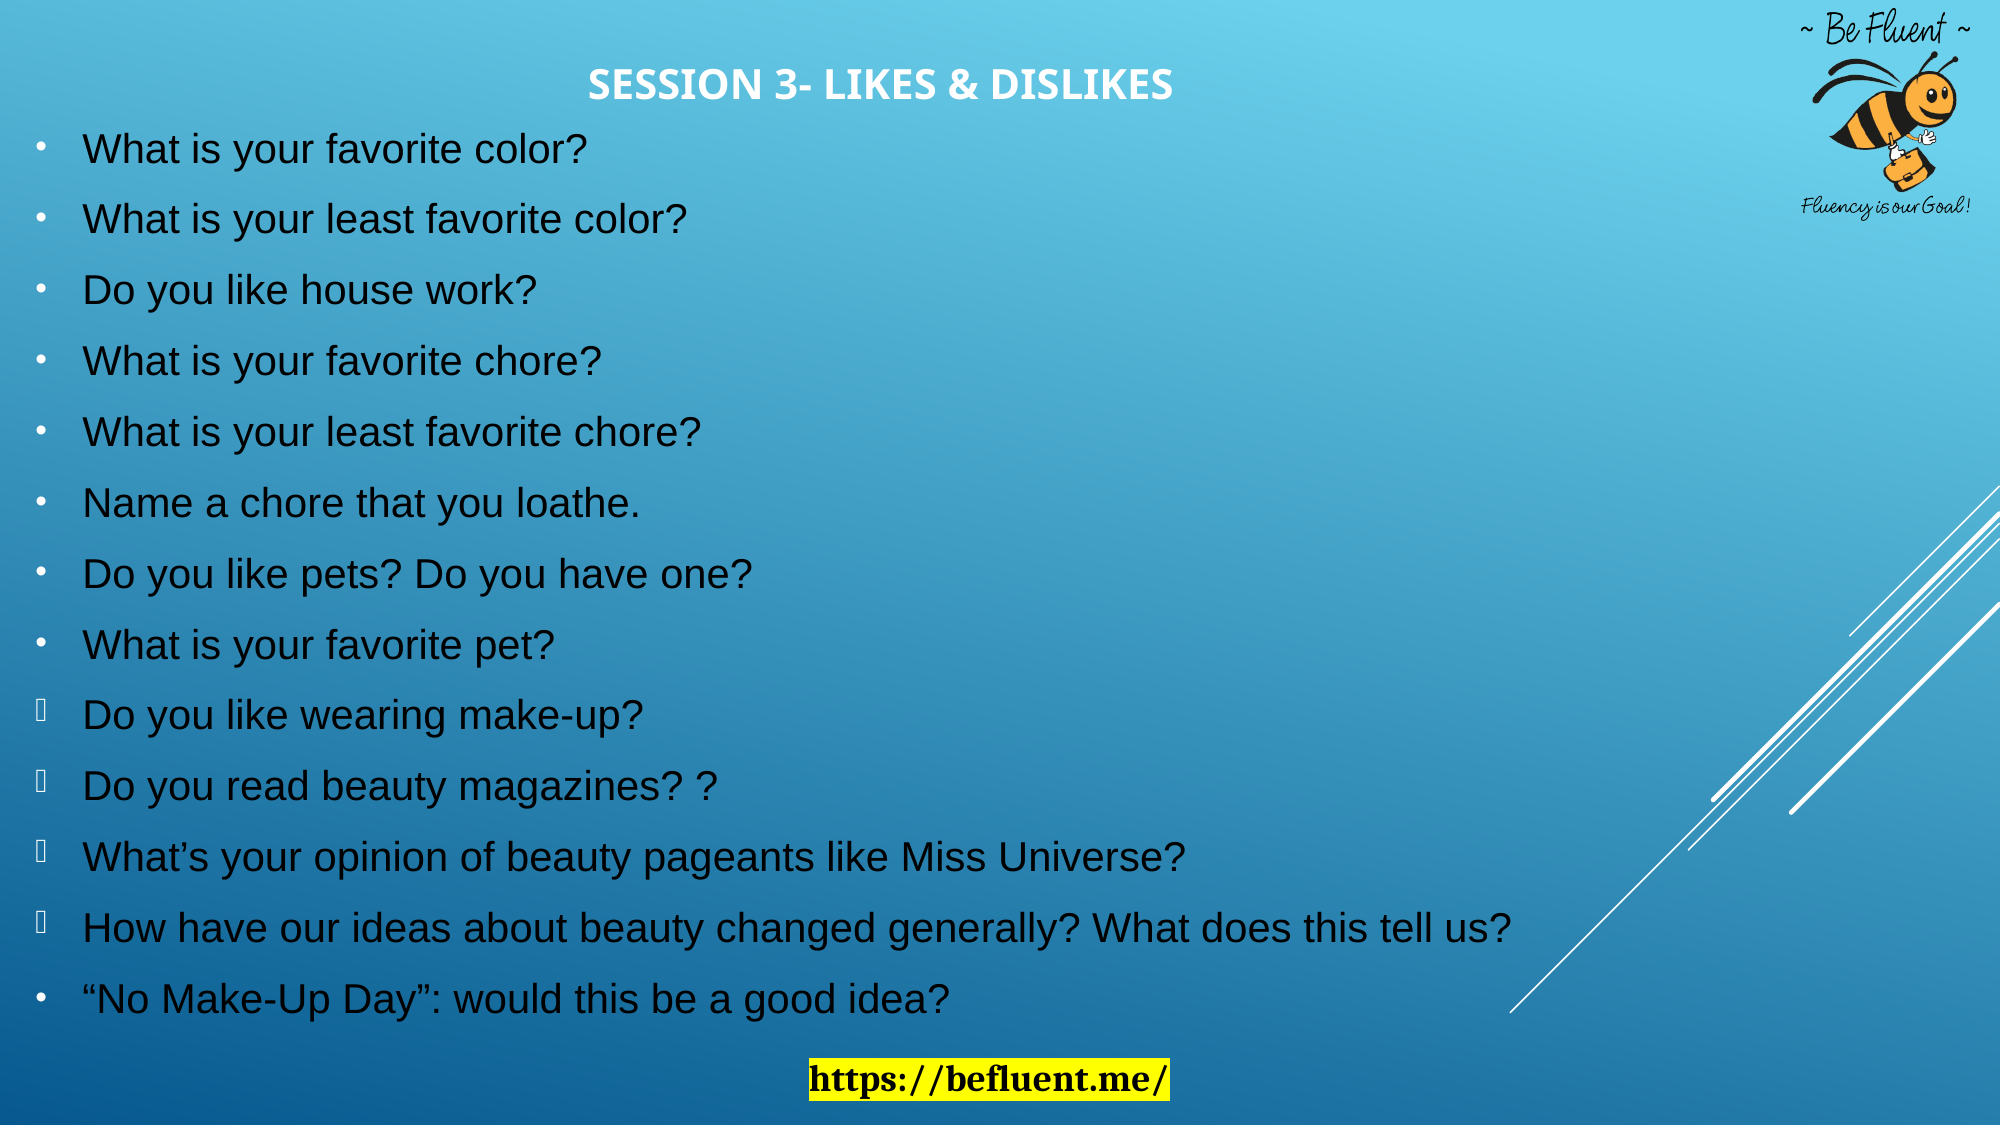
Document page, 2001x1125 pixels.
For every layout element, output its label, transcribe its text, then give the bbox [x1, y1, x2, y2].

title Session 3- Likes & Dislikes [116, 17, 1645, 113]
picture [1796, 0, 2000, 229]
list What is your favorite color? What is your least favorite color? Do you like house work? What is your favorite chore? What is your least favorite chore? Name a chore that you loathe. Do you like pets? Do you have one? What is your favorite pet? Do you like wearing make-up? Do you read beauty magazines? ? What’s your opinion of beauty pageants like Miss Universe? How have our ideas about beauty changed generally? What does this tell us? “No Make-Up Day”: would this be a good idea? [20, 113, 1980, 1125]
